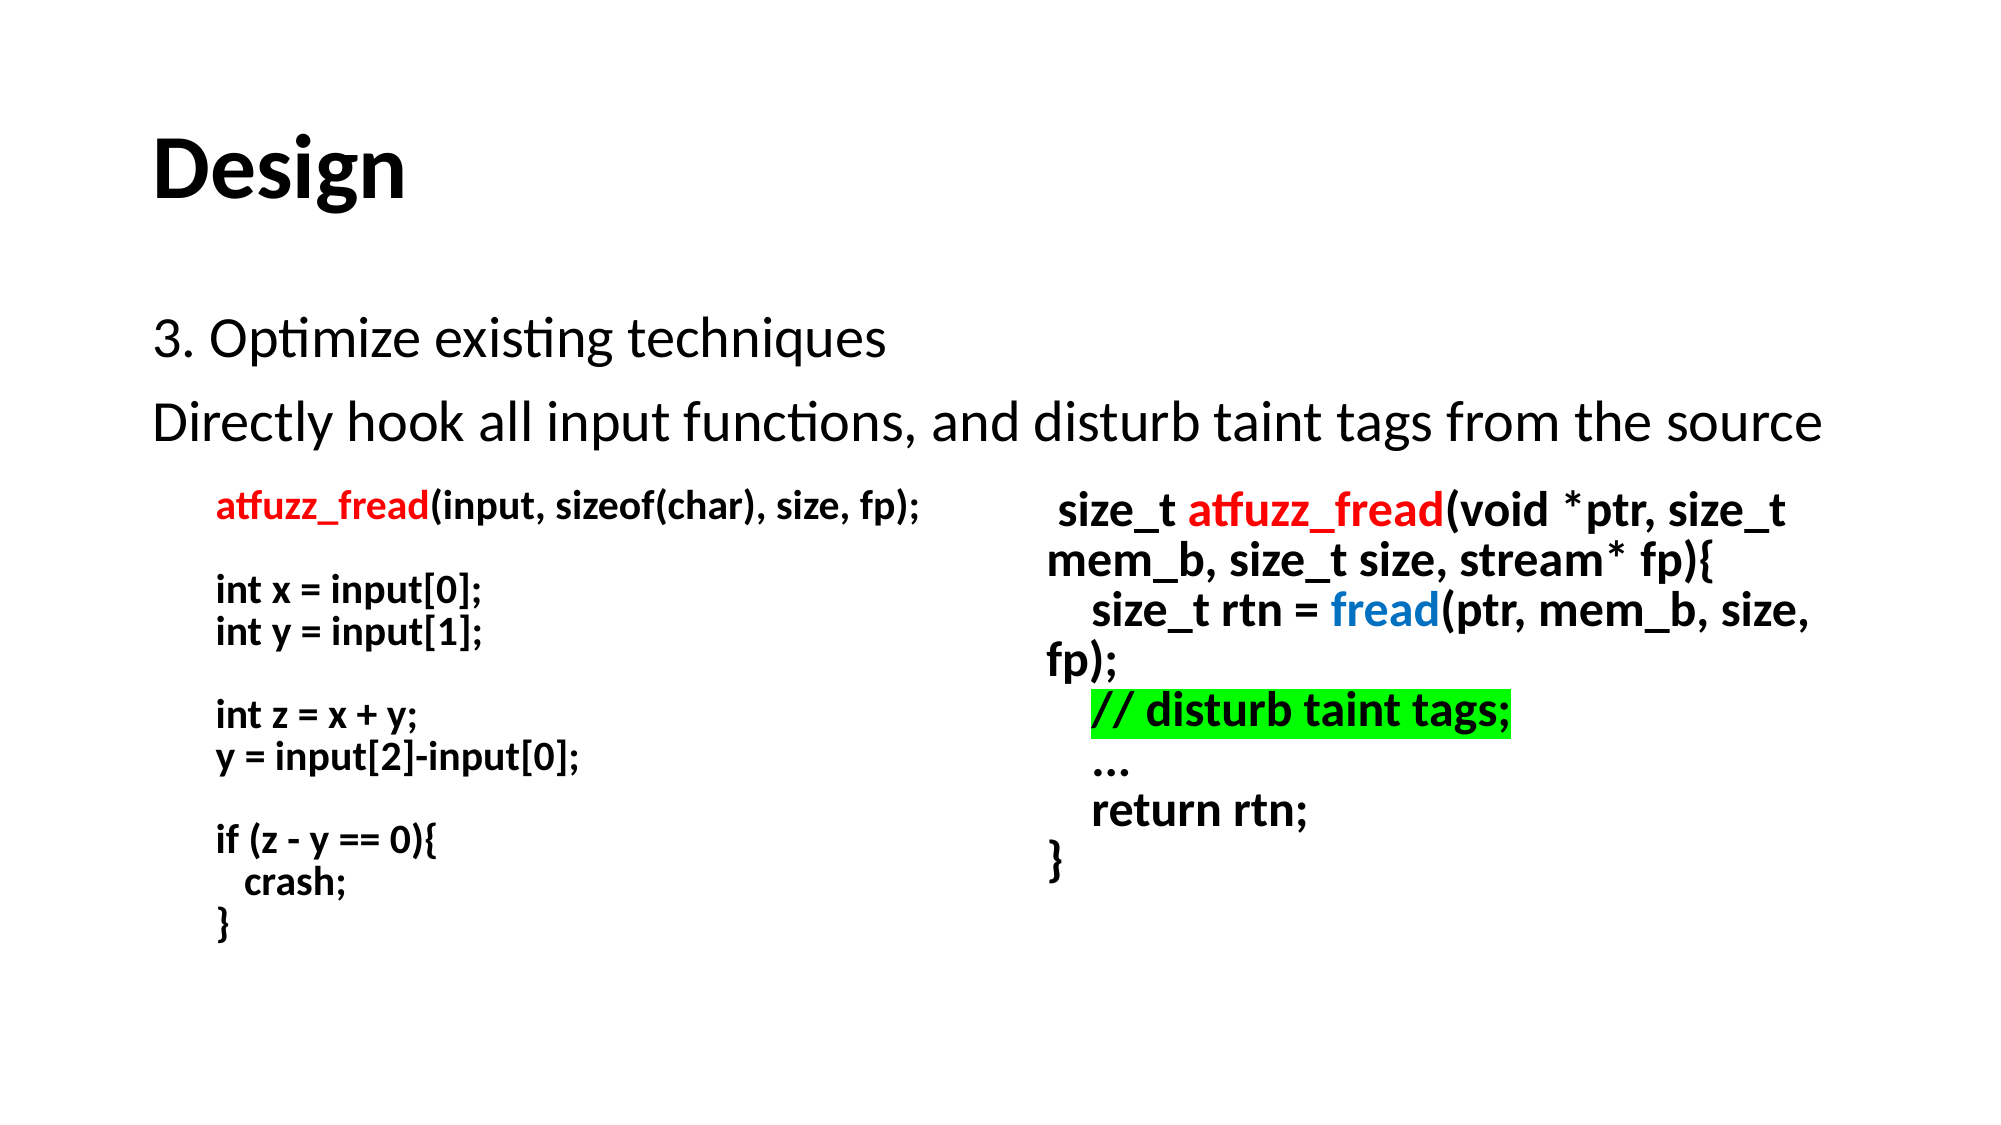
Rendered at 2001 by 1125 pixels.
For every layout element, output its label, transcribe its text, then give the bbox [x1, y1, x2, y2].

table_header size_t atfuzz_fread(void *ptr, size_t mem_b, size_t size, stream* fp){ size_t rtn = fread(ptr, mem_b, size, fp); // disturb taint tags; ... return rtn; } [1032, 482, 1862, 1125]
table_header atfuzz_fread(input, sizeof(char), size, fp); int x = input[0]; int y = input[1]; int z = x + y; y = input[2]-input[0]; if (z - y == 0){ crash; } [201, 482, 1031, 1125]
list 3. Optimize existing techniques Directly hook all input functions, and disturb taint tags from the source [137, 299, 1863, 1014]
title Design [137, 59, 1863, 278]
